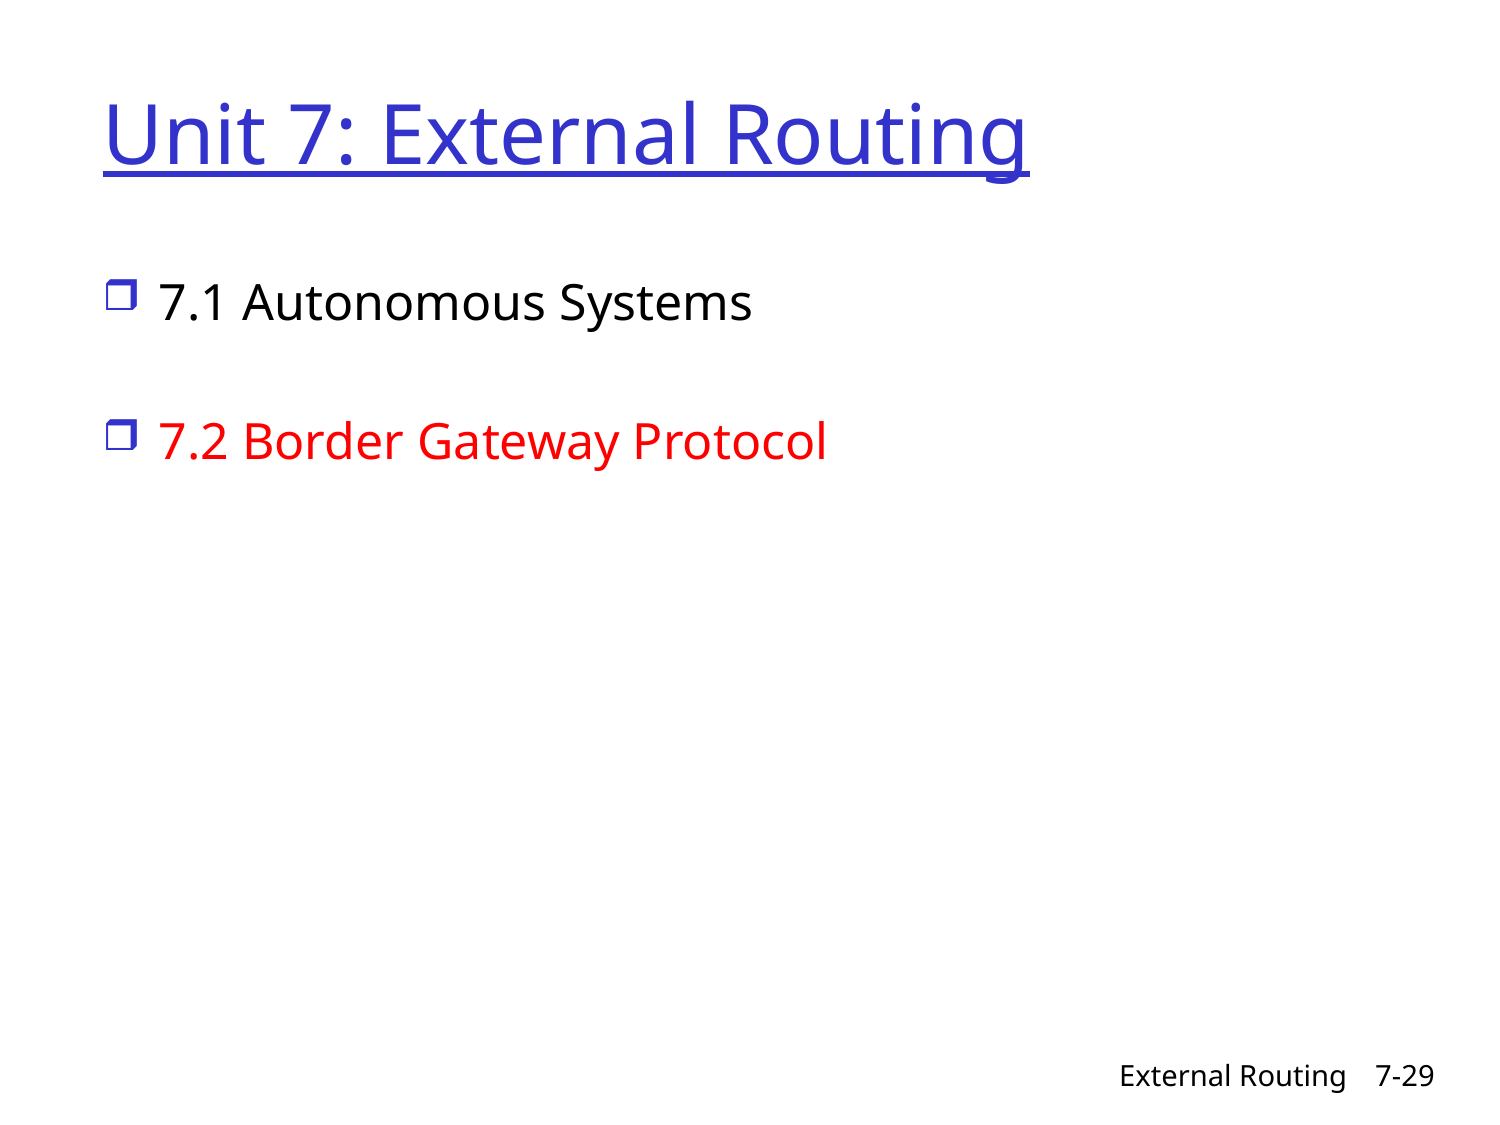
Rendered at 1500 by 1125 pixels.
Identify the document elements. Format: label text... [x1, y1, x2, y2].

slide_number 7-29 [1338, 1049, 1451, 1125]
title Unit 7: External Routing [87, 37, 1363, 226]
footer External Routing [887, 1049, 1338, 1125]
list 7.1 Autonomous Systems 7.2 Border Gateway Protocol [87, 262, 1362, 1026]
